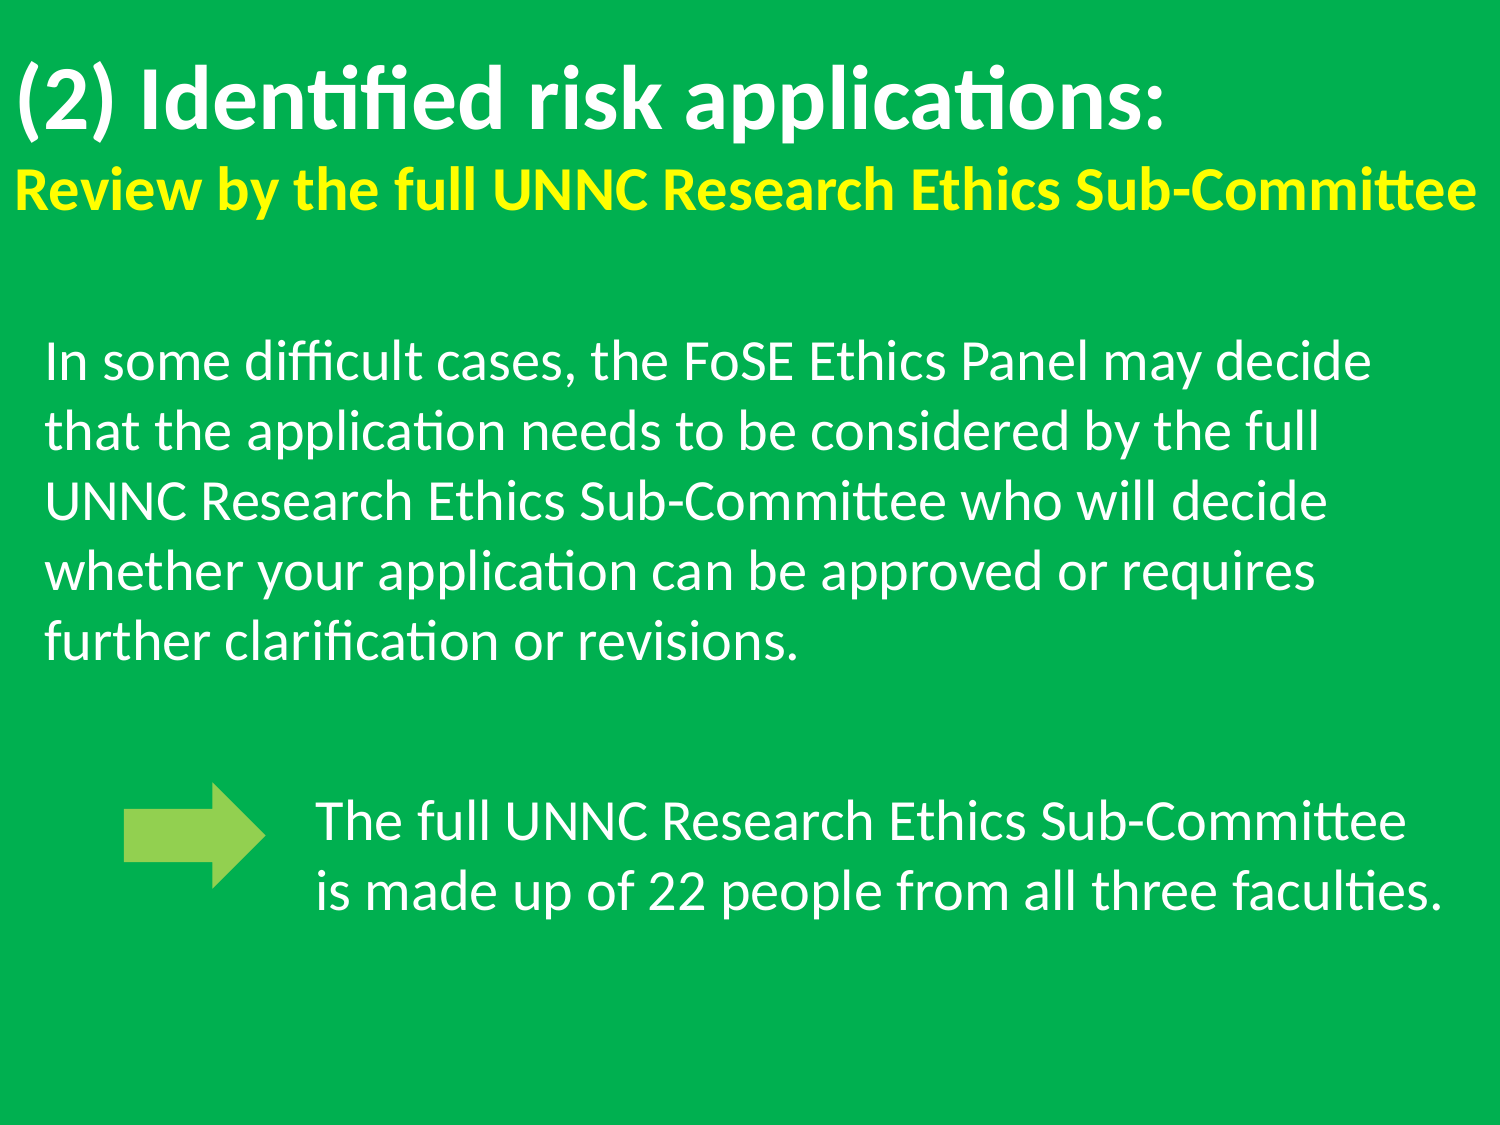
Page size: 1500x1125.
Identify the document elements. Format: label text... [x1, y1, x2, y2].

text_box [121, 780, 268, 891]
text_box The full UNNC Research Ethics Sub-Committee is made up of 22 people from all three faculties. [301, 775, 1468, 930]
text_box In some difficult cases, the FoSE Ethics Panel may decide that the application needs to be considered by the full UNNC Research Ethics Sub-Committee who will decide whether your application can be approved or requires further clarification or revisions. [29, 314, 1447, 680]
text_box (2) Identified risk applications: Review by the full UNNC Research Ethics Sub-Committee [0, 30, 1500, 231]
